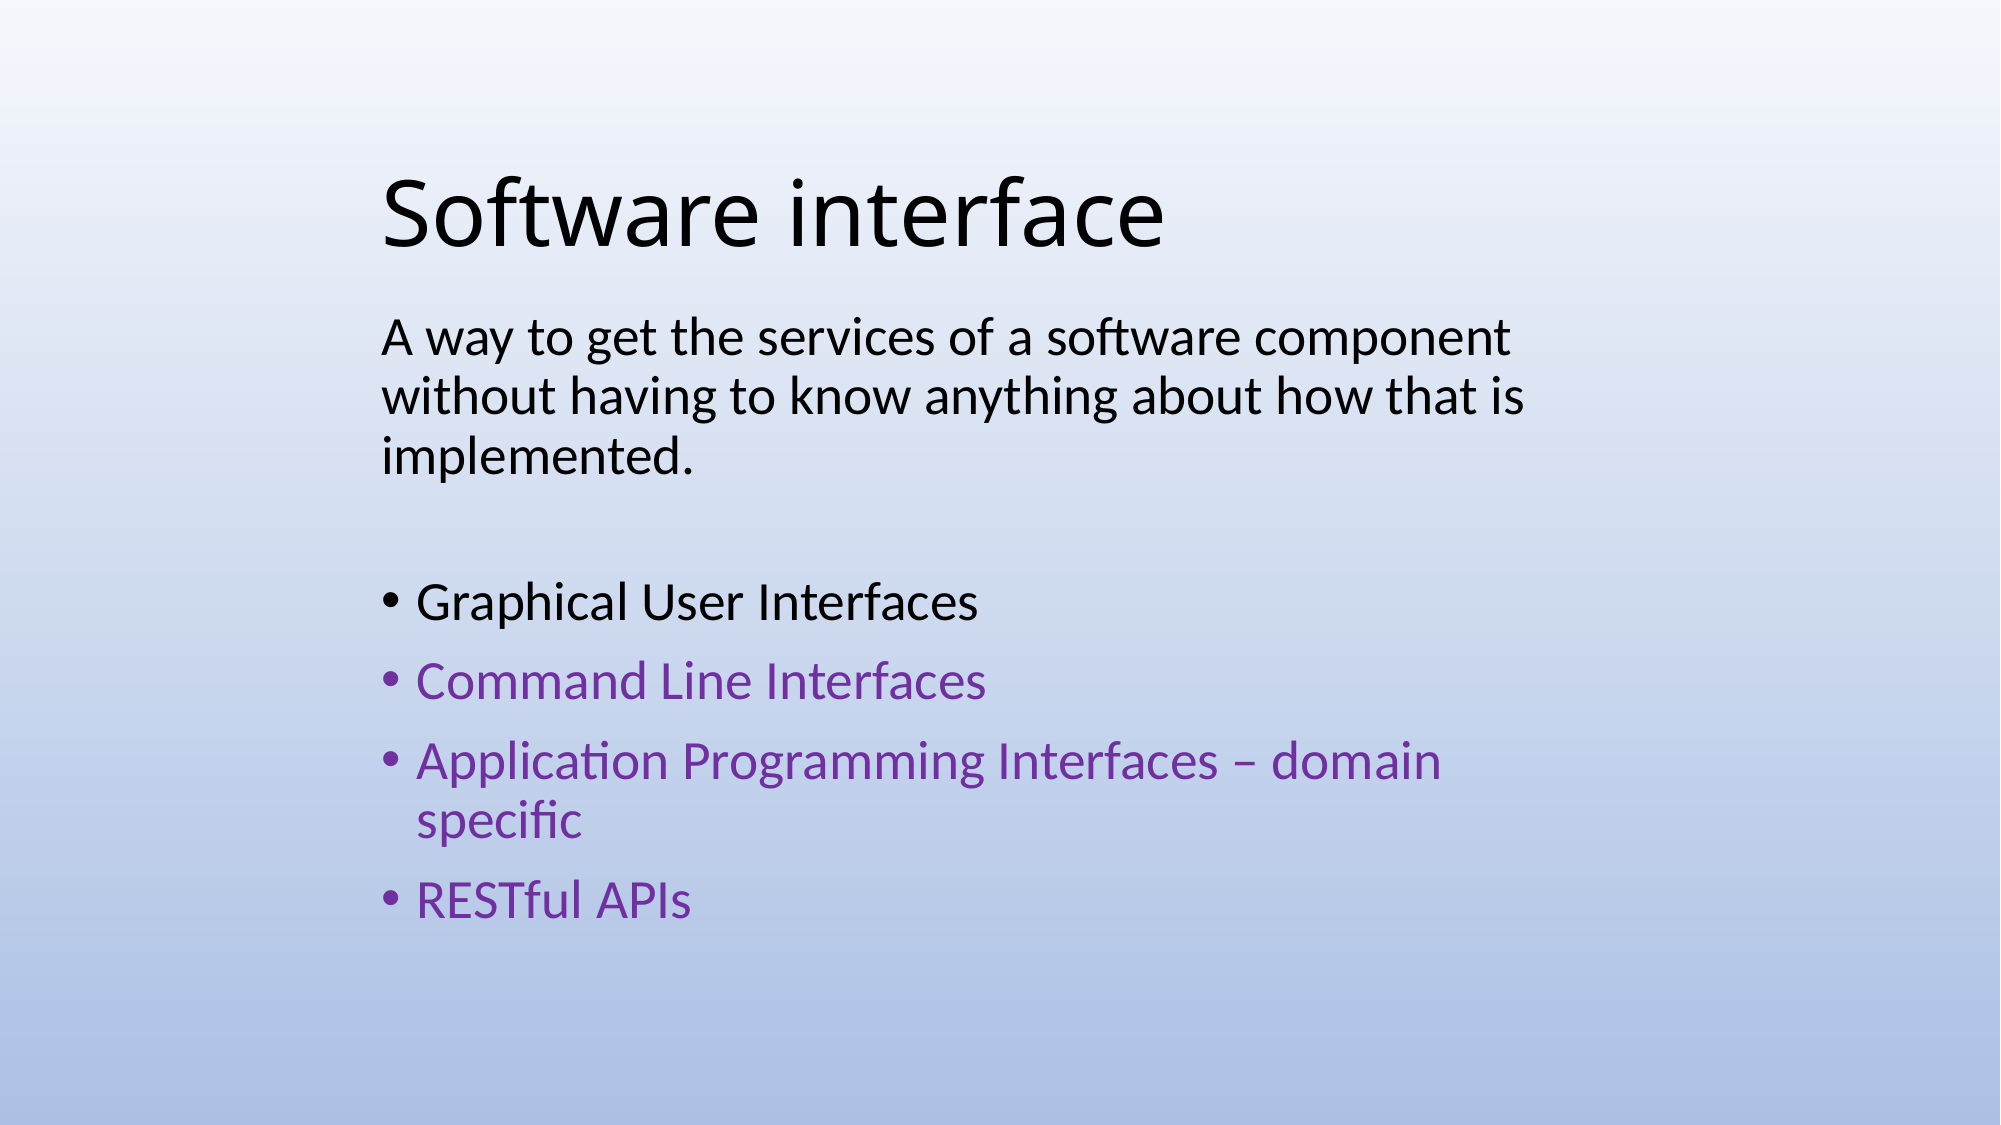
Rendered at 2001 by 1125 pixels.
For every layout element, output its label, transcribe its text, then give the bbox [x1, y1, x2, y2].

list A way to get the services of a software component without having to know anything about how that is implemented. Graphical User Interfaces Command Line Interfaces Application Programming Interfaces – domain specific RESTful APIs [366, 299, 1634, 942]
title Software interface [366, 158, 1634, 276]
